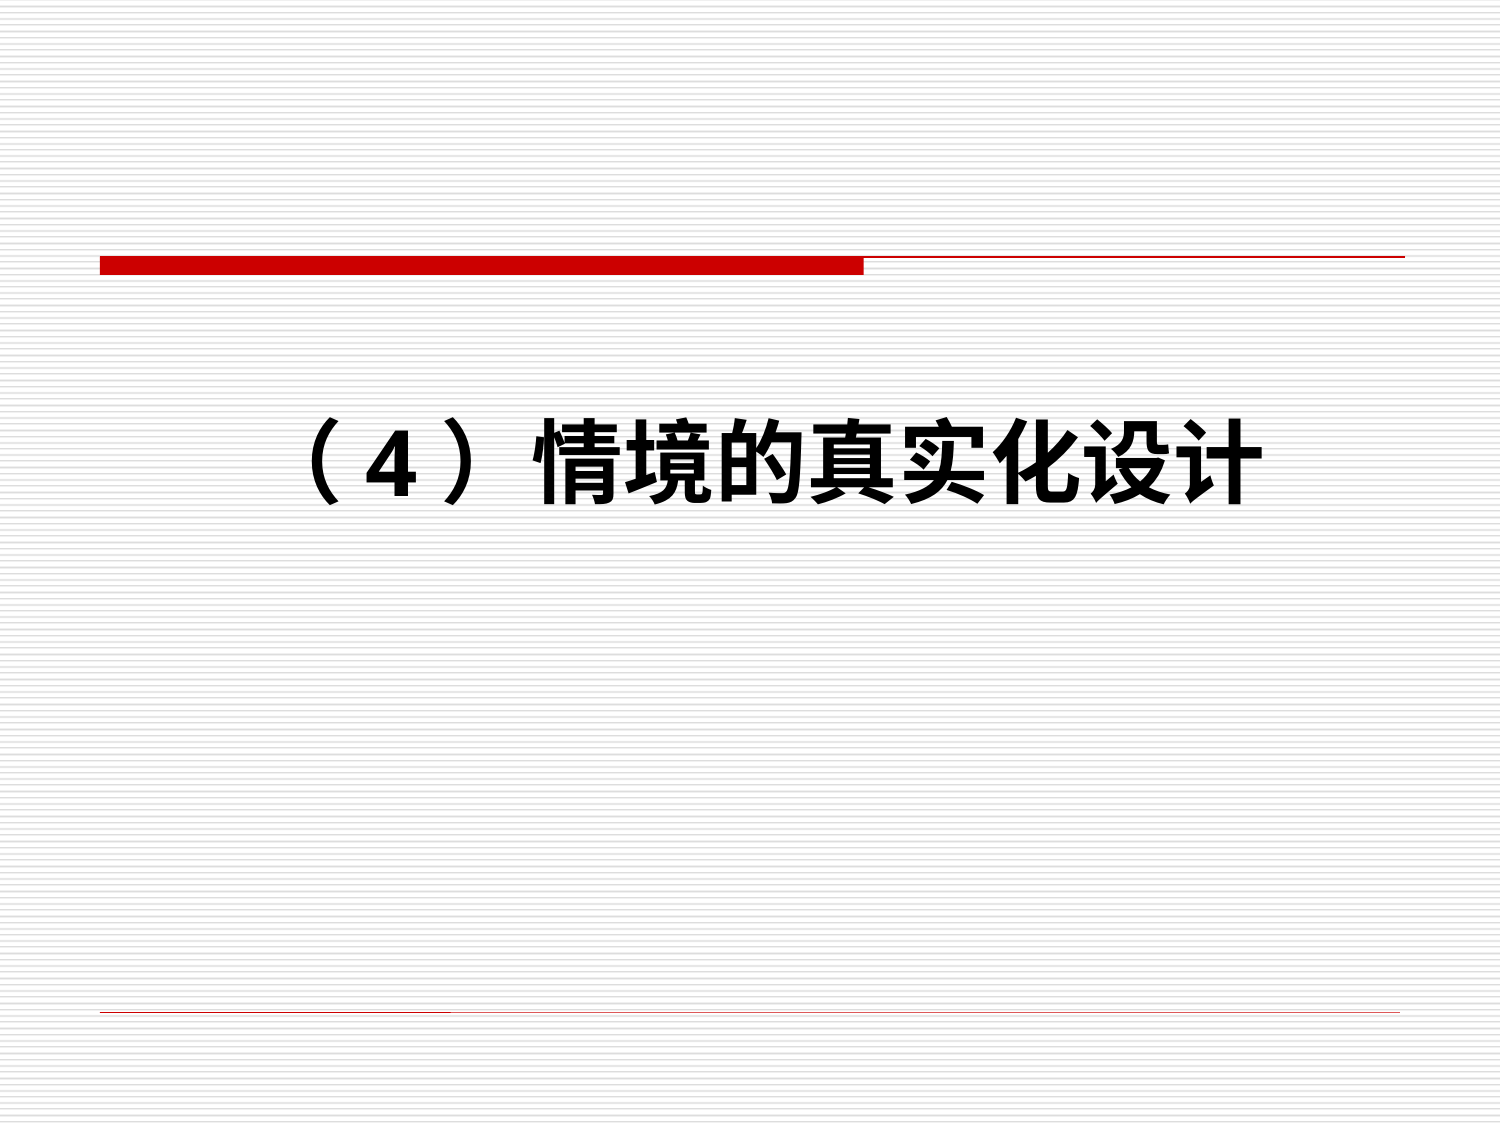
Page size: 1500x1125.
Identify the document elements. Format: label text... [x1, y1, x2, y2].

picture [0, 0, 1500, 1125]
text_box （4）情境的真实化设计 [112, 397, 1405, 522]
